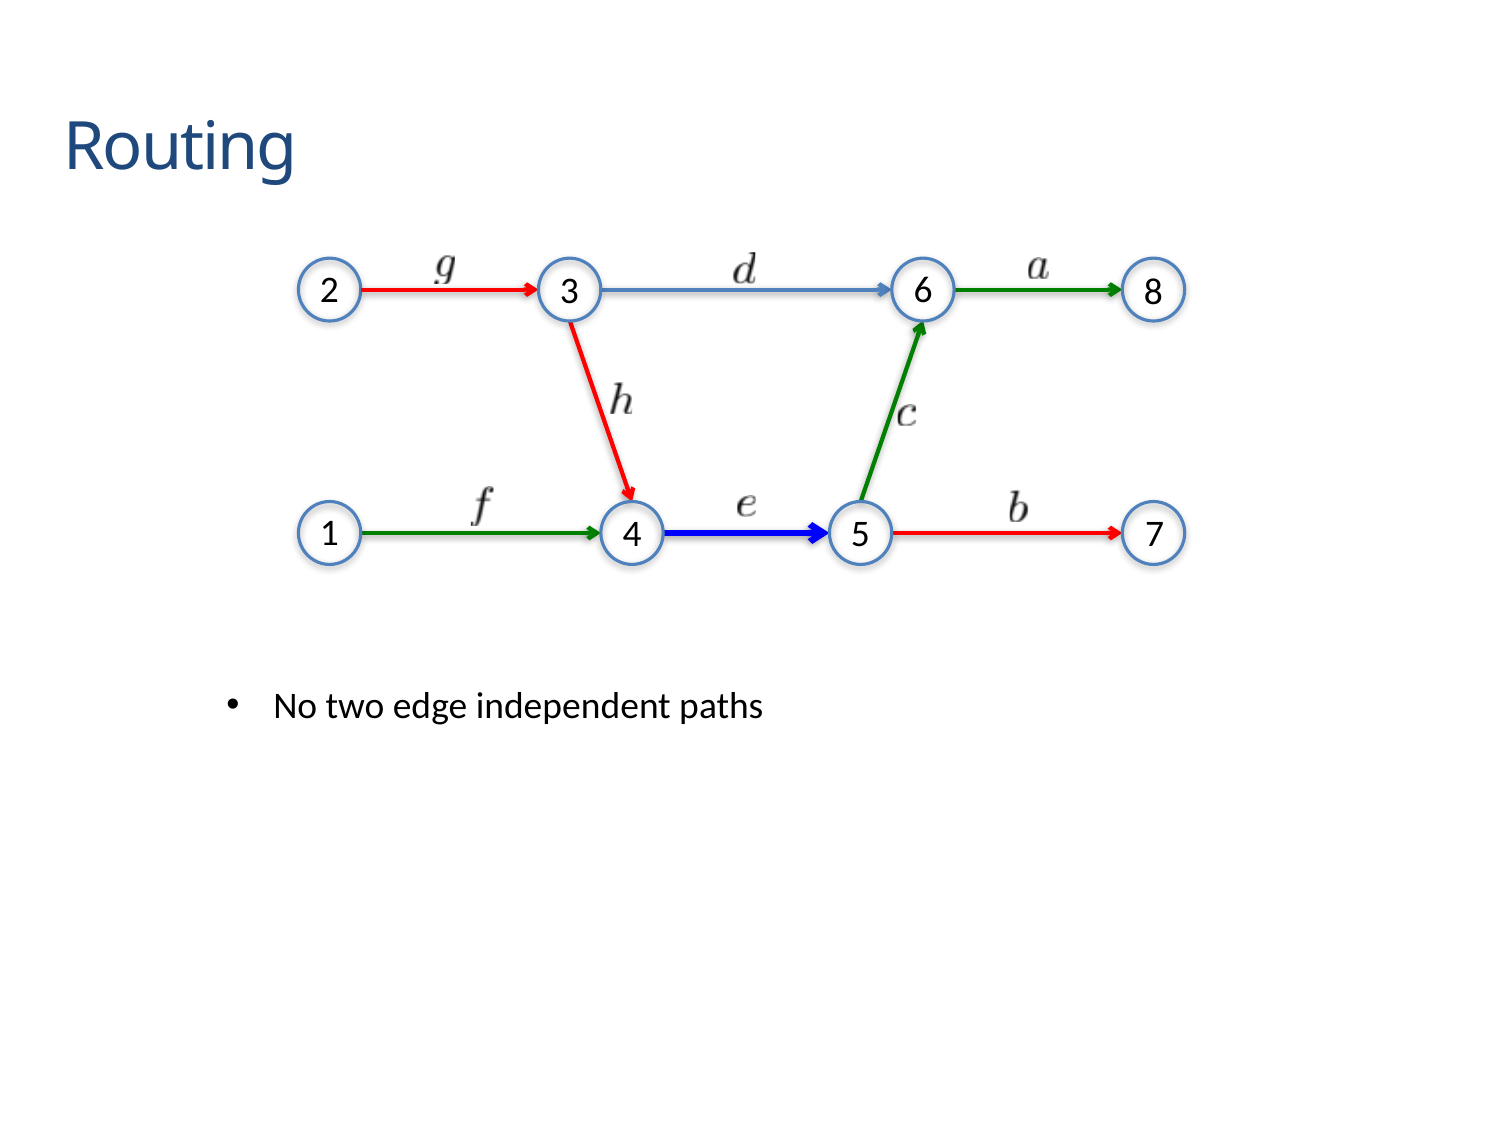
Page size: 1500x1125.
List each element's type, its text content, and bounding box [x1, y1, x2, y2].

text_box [298, 251, 1190, 565]
text_box Routing [48, 72, 1462, 212]
text_box No two edge independent paths [211, 673, 1262, 734]
